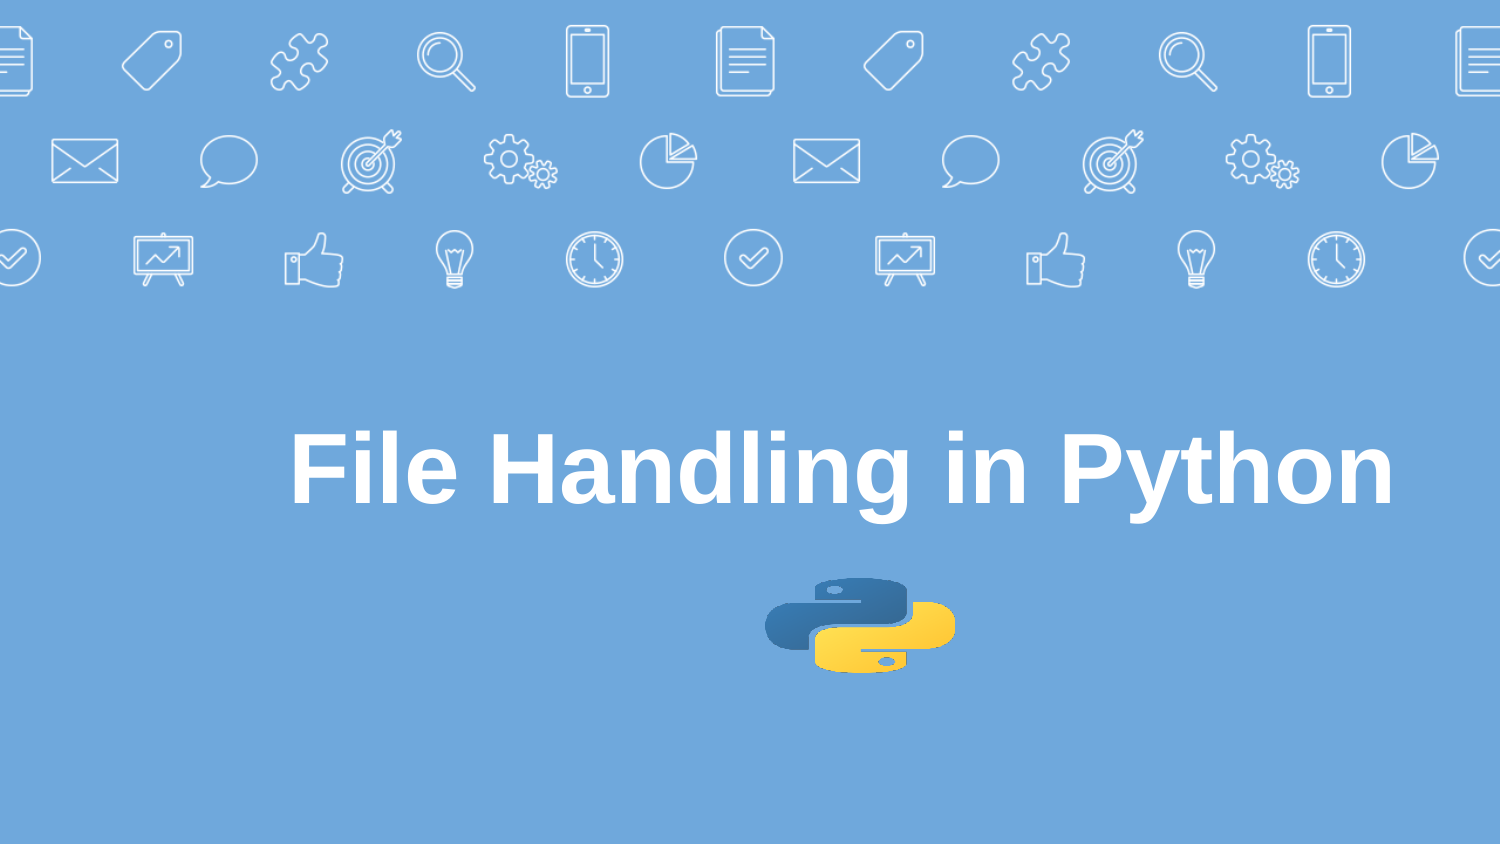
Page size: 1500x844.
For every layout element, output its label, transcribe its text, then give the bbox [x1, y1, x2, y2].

title File Handling in Python [70, 237, 1414, 539]
picture [764, 577, 955, 673]
picture [0, 0, 1500, 323]
